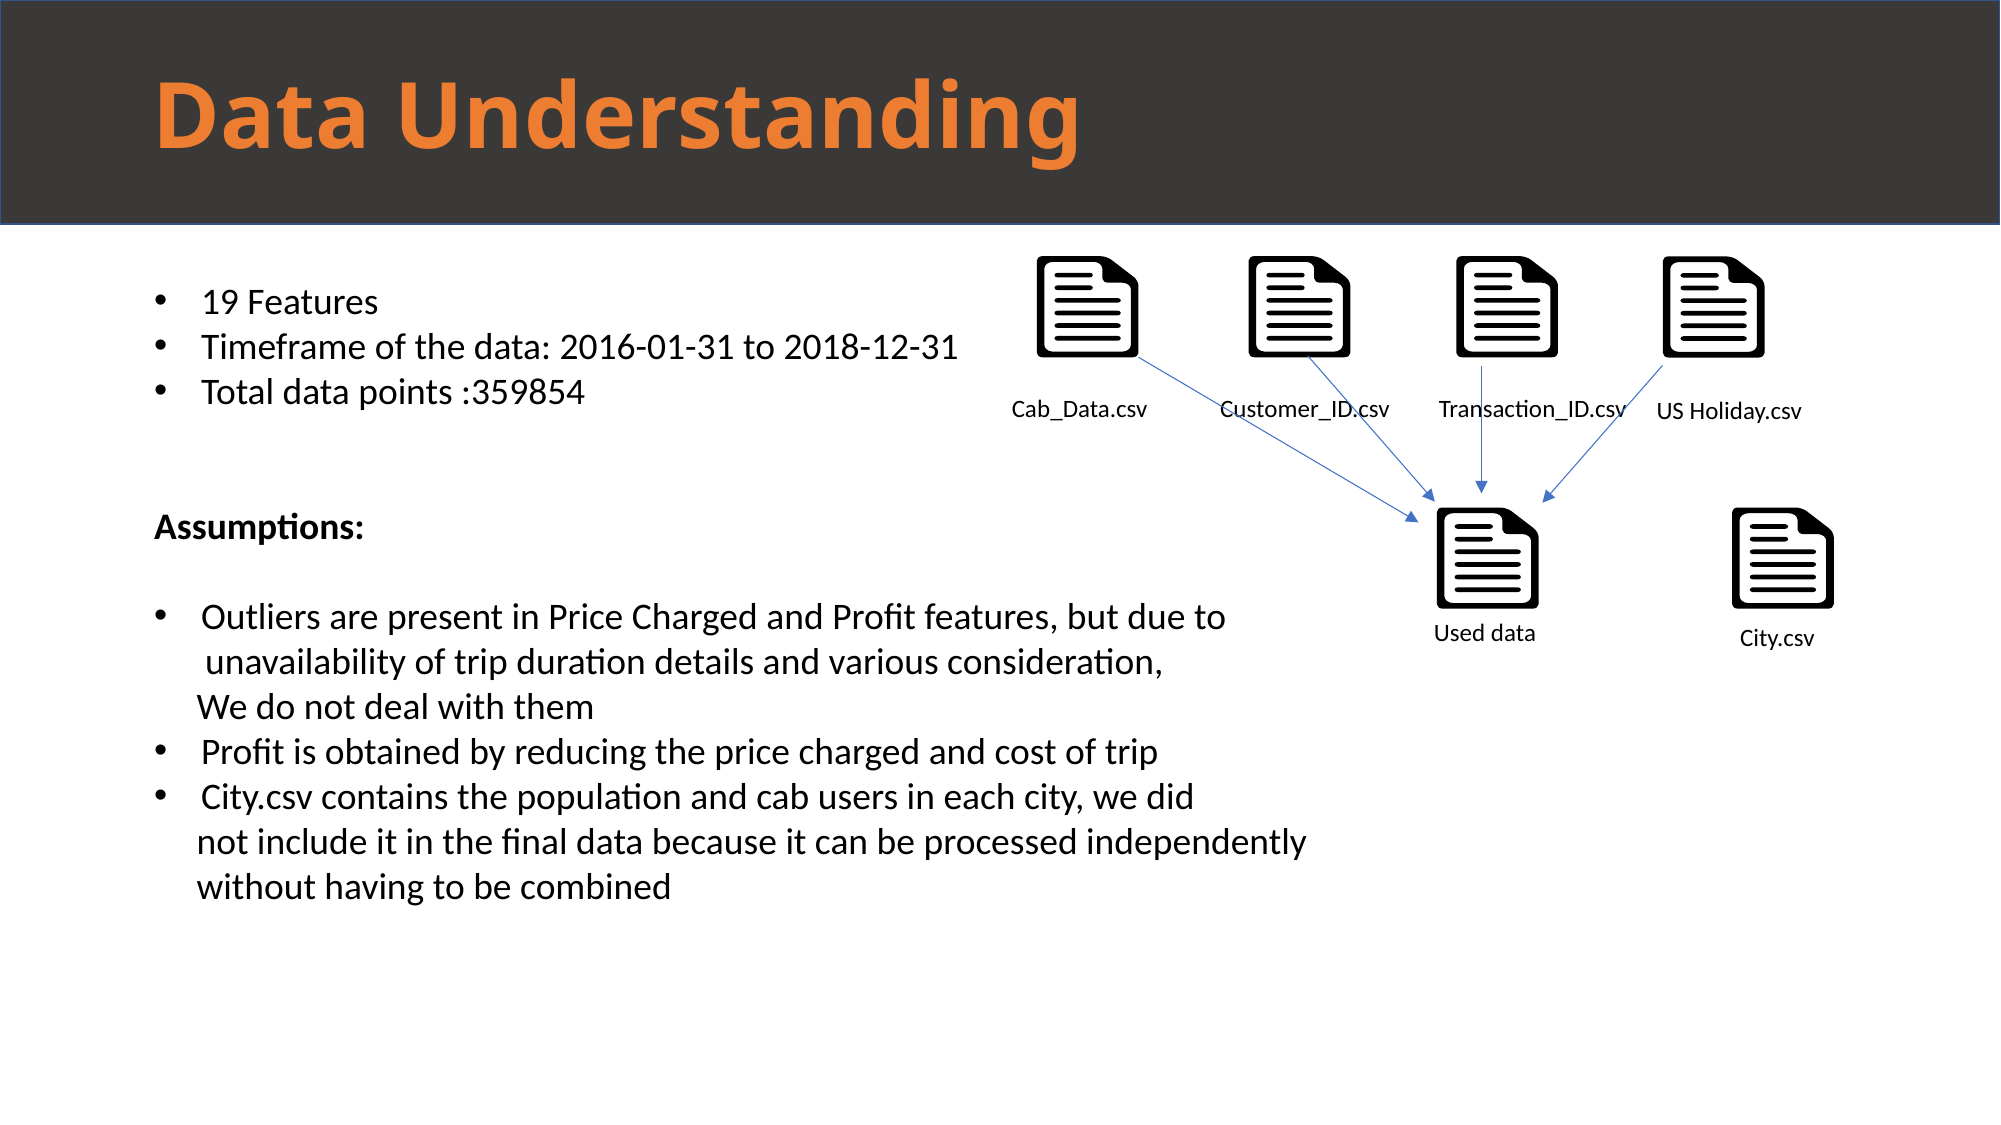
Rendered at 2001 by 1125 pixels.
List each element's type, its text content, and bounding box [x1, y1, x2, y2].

text_box [0, 0, 2000, 225]
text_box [996, 256, 1841, 701]
text_box 19 Features Timeframe of the data: 2016-01-31 to 2018-12-31 Total data points :359854 Assumptions: Outliers are present in Price Charged and Profit features, but due to unavailability of trip duration details and various consideration, We do not deal with them Profit is obtained by reducing the price charged and cost of trip City.csv contains the population and cab users in each city, we did not include it in the final data because it can be processed independently without having to be combined [139, 228, 1332, 915]
title Data Understanding [137, 9, 1863, 228]
